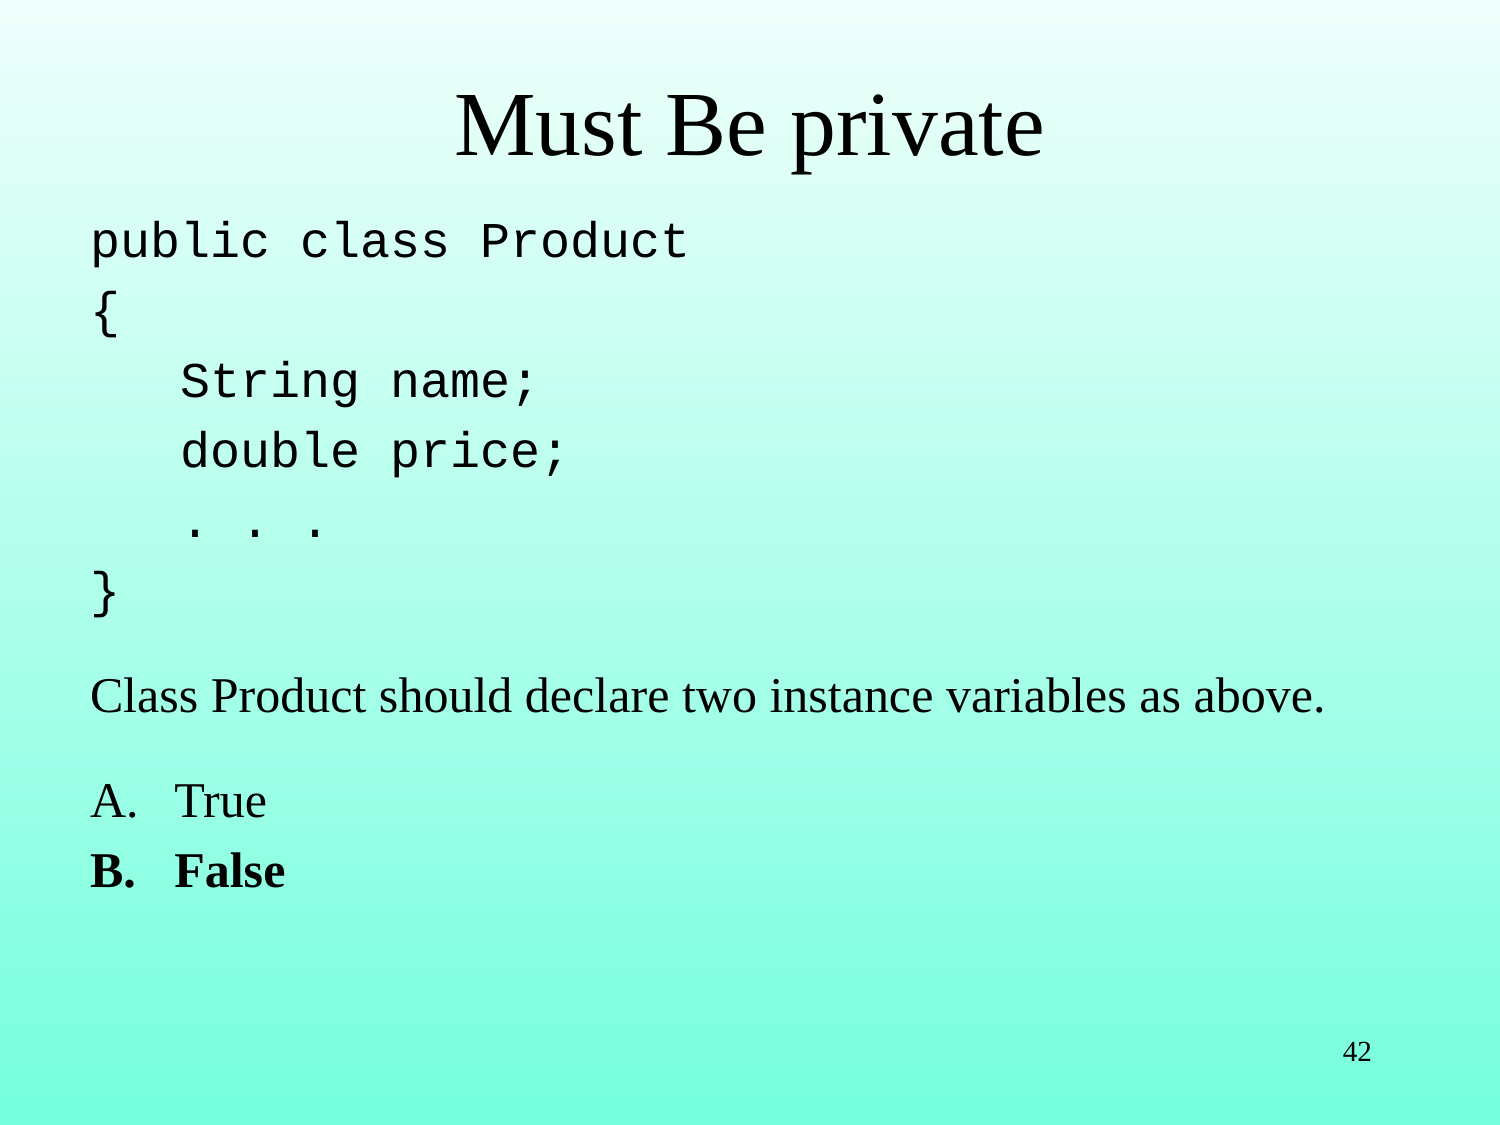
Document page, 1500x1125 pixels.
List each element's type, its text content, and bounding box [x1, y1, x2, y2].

slide_number 42 [1074, 1024, 1388, 1101]
title Must Be private [112, 37, 1388, 200]
list public class Product { String name; double price; . . . } Class Product should declare two instance variables as above. True False [75, 200, 1413, 975]
